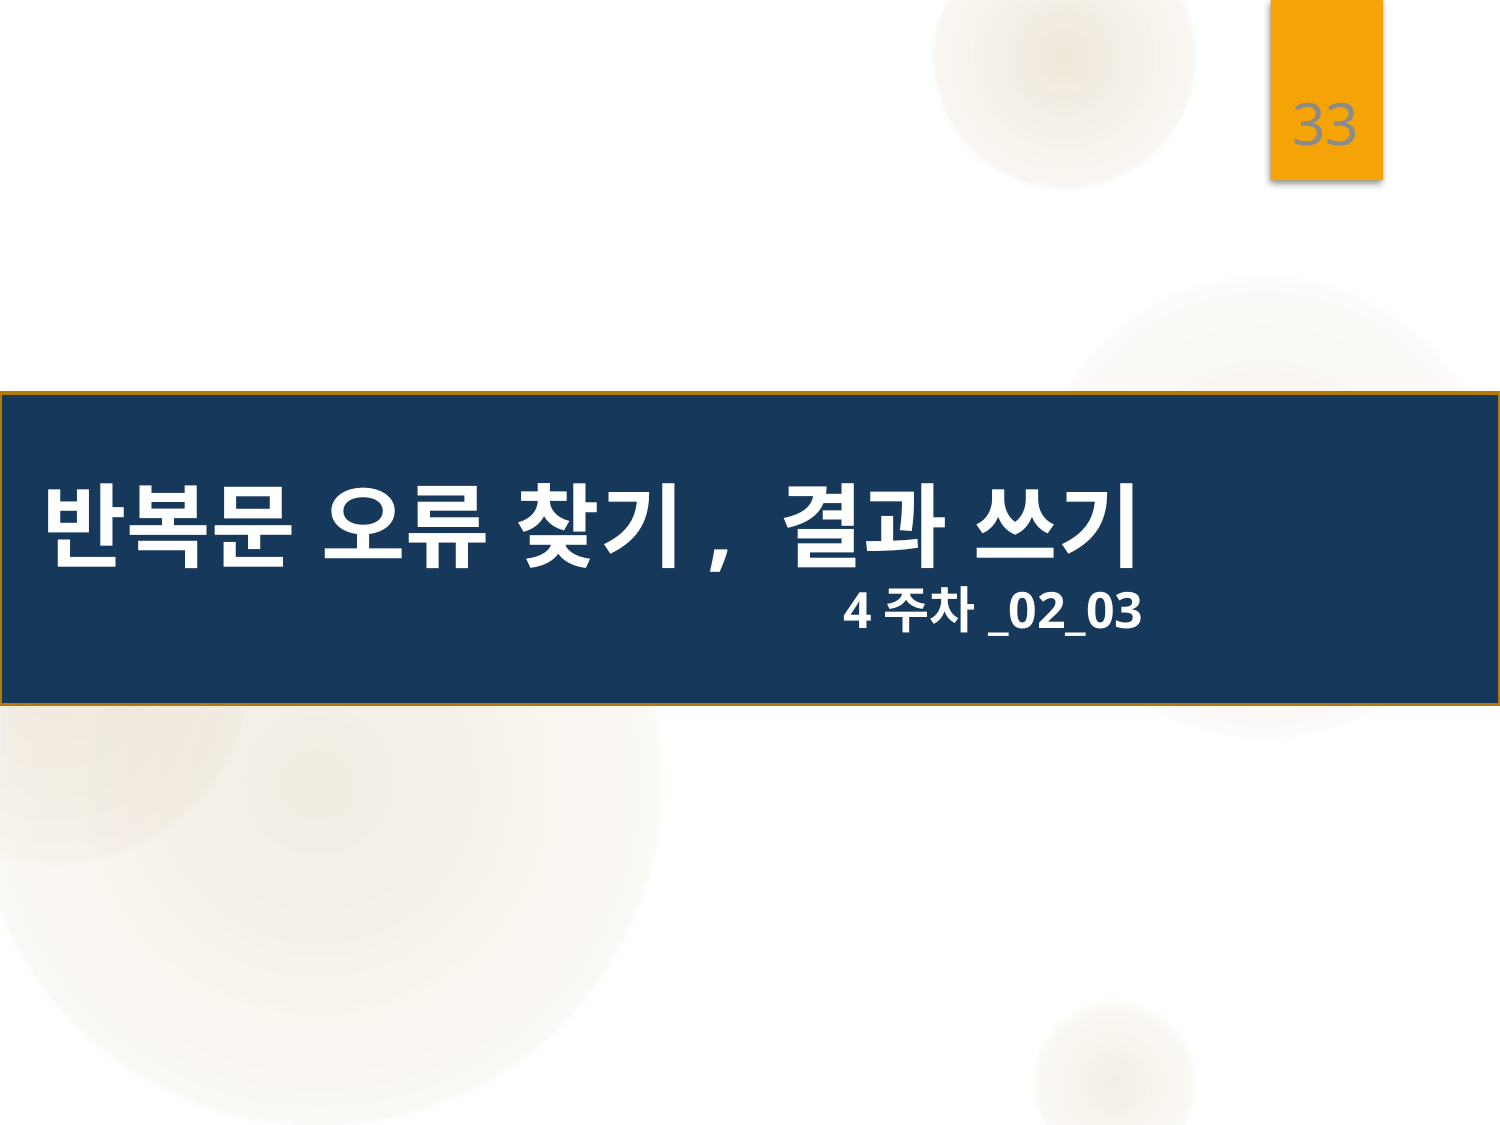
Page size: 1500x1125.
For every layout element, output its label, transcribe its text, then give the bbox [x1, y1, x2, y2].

text_box [0, 391, 1500, 706]
slide_number 33 [1273, 48, 1378, 175]
title 반복문 오류 찾기, 결과 쓰기 4주차_02_03 [0, 441, 1159, 666]
